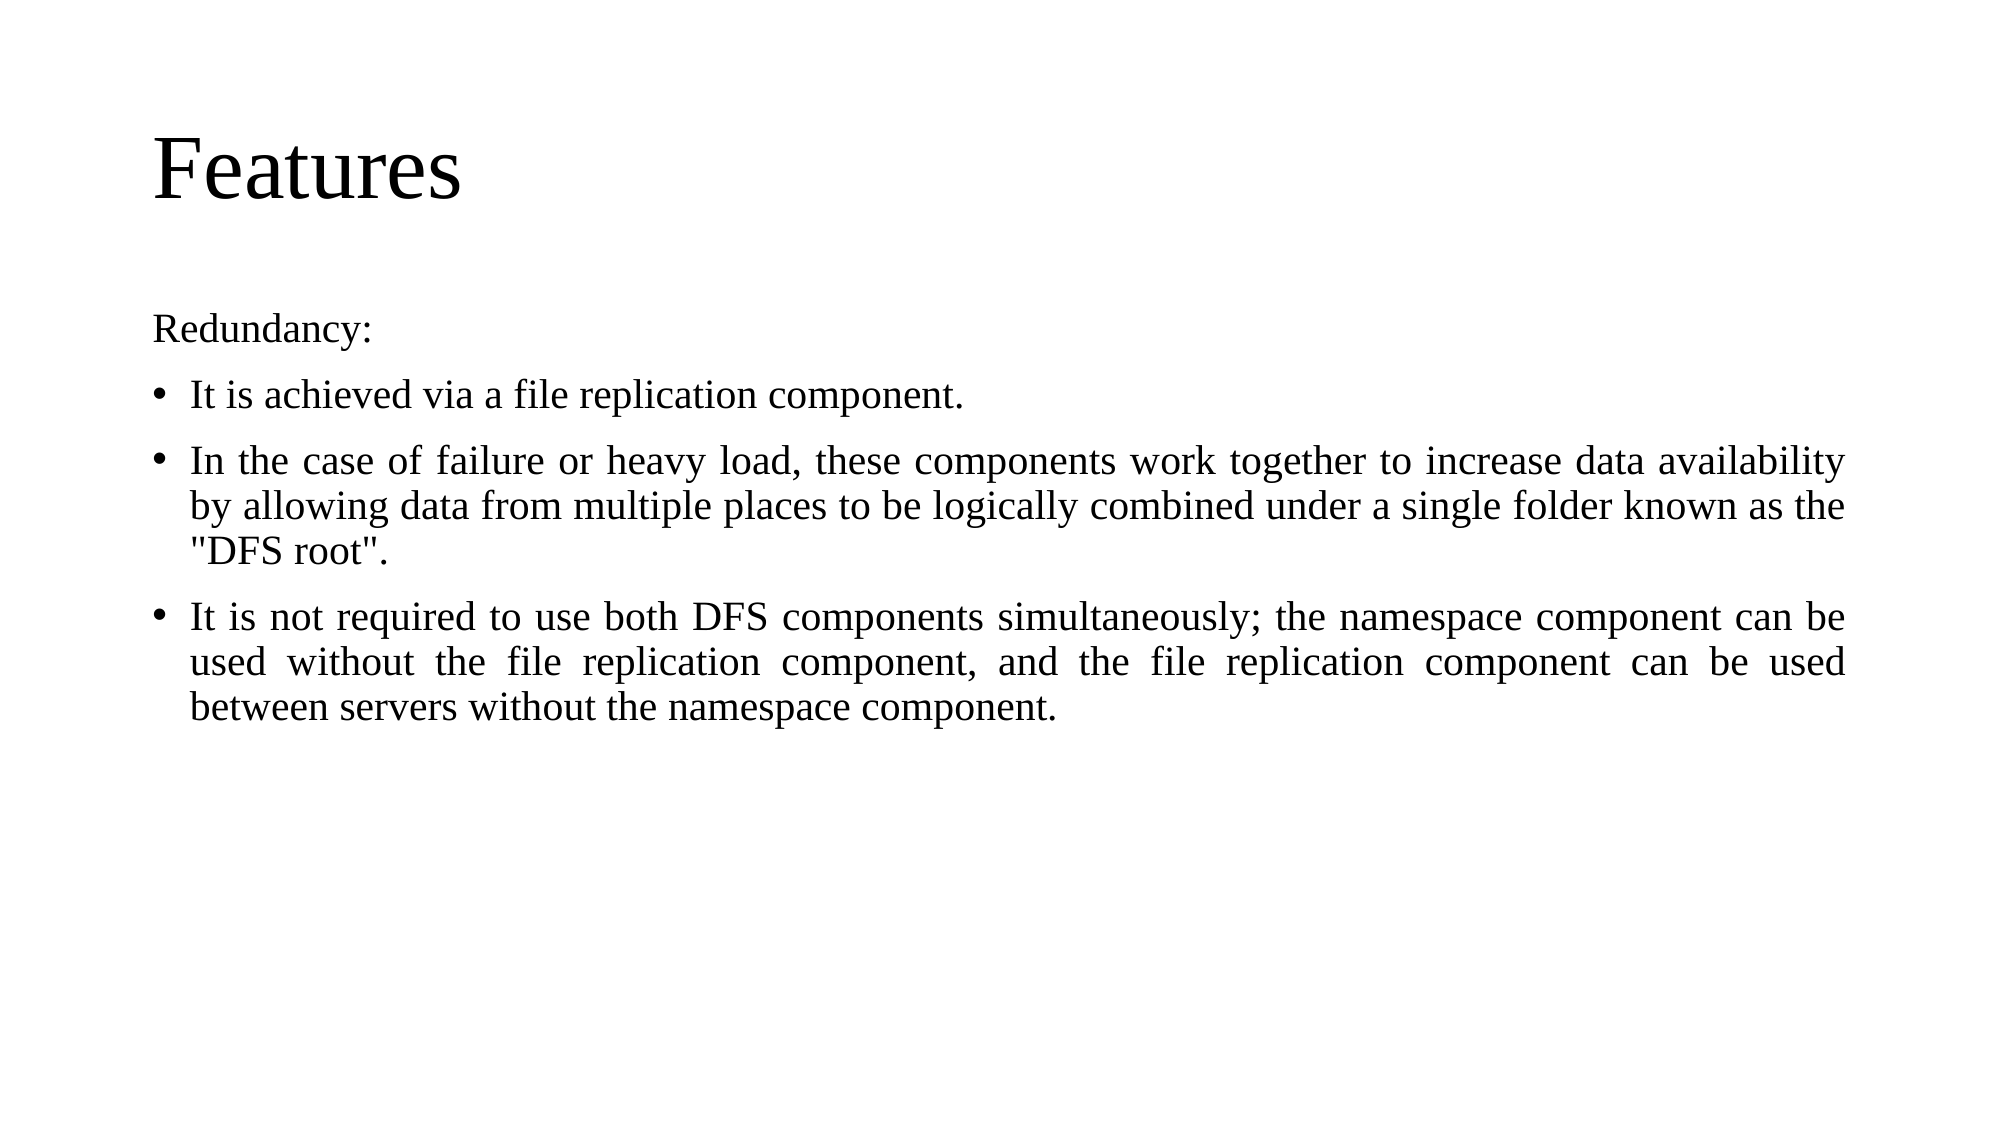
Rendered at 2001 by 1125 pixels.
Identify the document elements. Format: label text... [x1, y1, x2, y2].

title Features [137, 59, 1863, 278]
list Redundancy: It is achieved via a file replication component. In the case of failure or heavy load, these components work together to increase data availability by allowing data from multiple places to be logically combined under a single folder known as the "DFS root". It is not required to use both DFS components simultaneously; the namespace component can be used without the file replication component, and the file replication component can be used between servers without the namespace component. [137, 299, 1863, 1014]
